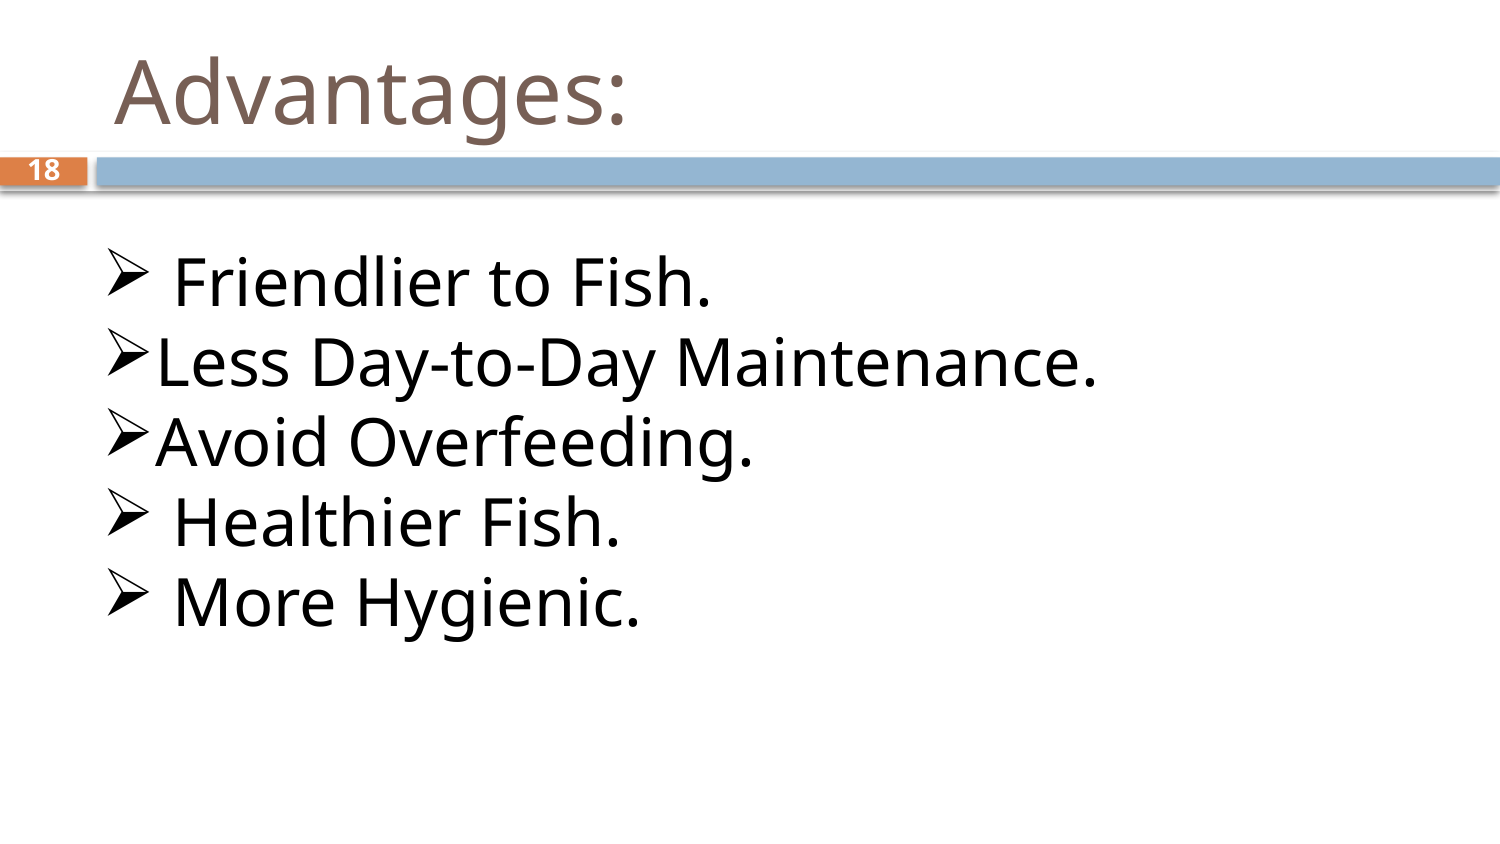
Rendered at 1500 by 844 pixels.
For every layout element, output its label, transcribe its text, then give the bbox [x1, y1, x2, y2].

slide_number 18 [0, 156, 88, 187]
text_box Friendlier to Fish. Less Day-to-Day Maintenance. Avoid Overfeeding. Healthier Fish. More Hygienic. [87, 232, 1365, 728]
title Advantages: [99, 28, 1438, 150]
